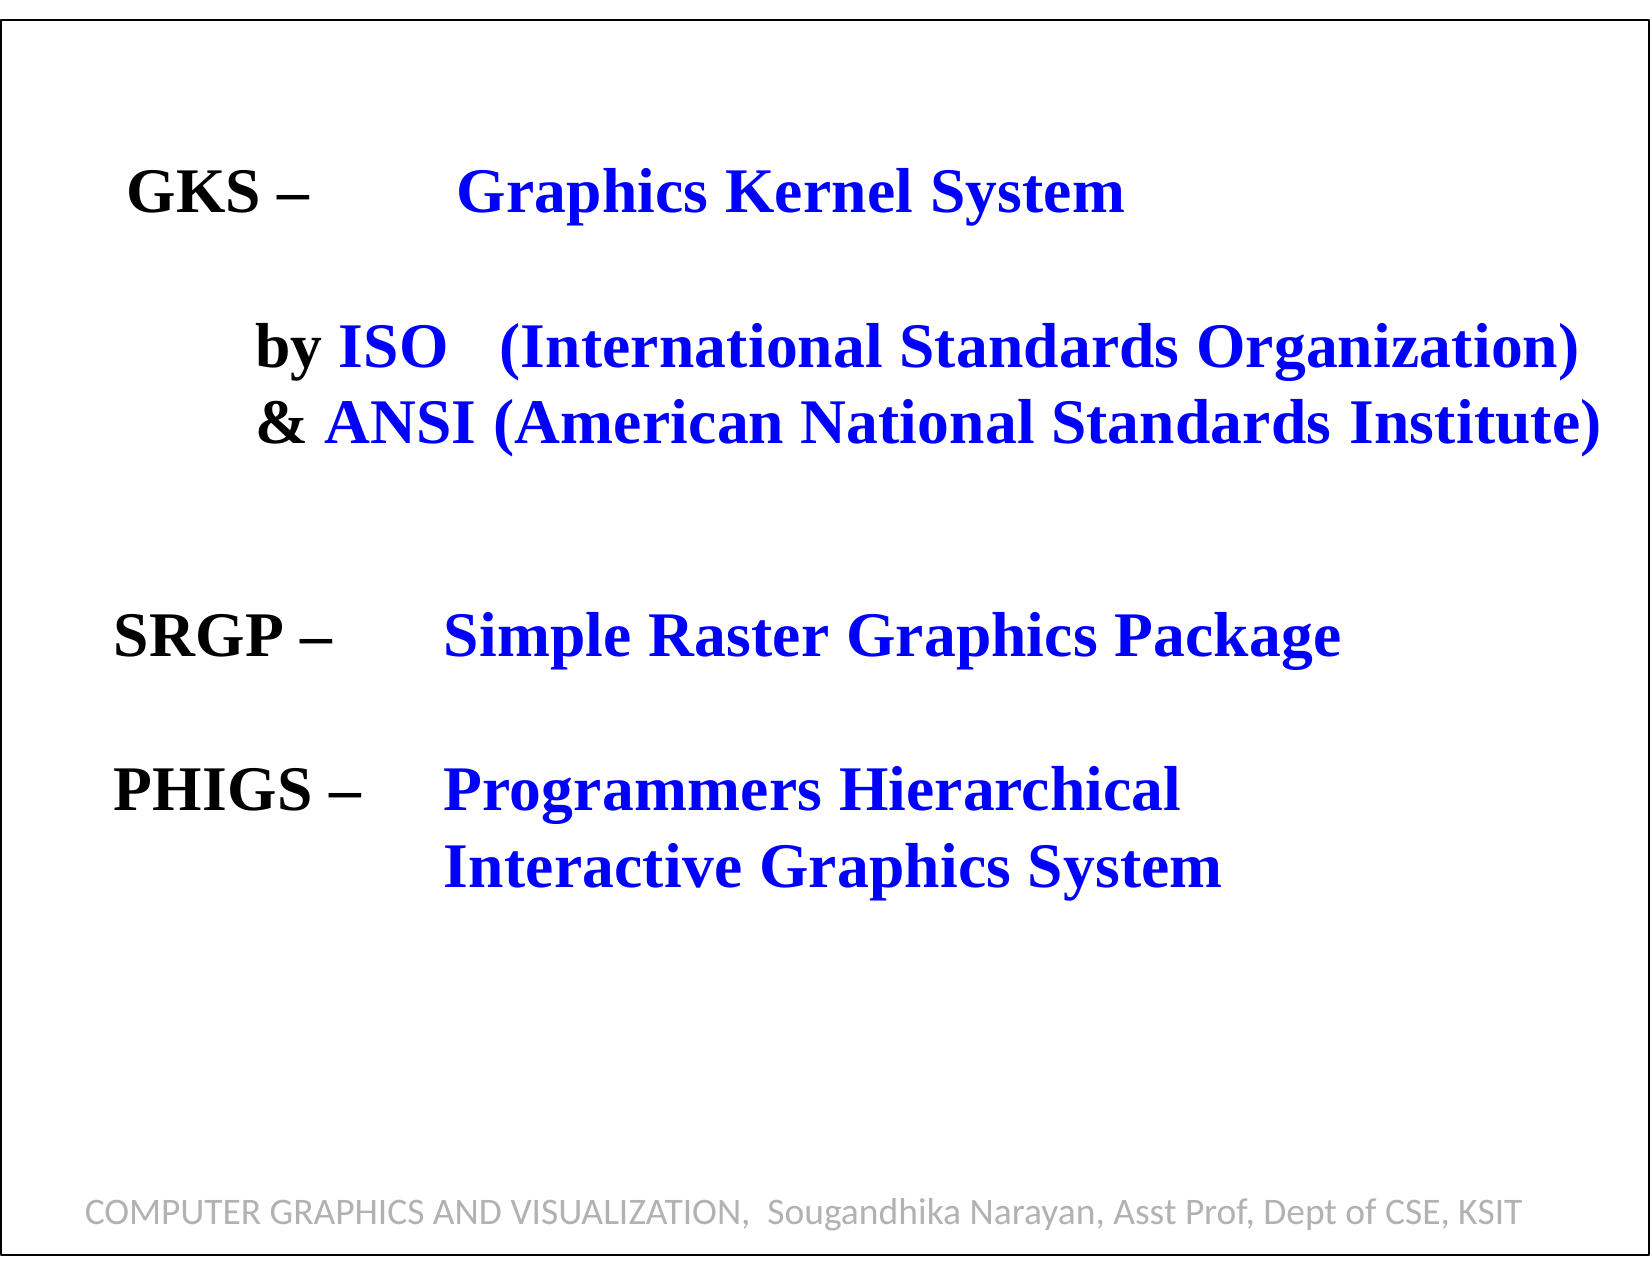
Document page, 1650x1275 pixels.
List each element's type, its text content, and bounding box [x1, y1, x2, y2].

footer COMPUTER GRAPHICS AND VISUALIZATION, Sougandhika Narayan, Asst Prof, Dept of CSE, KSIT [1, 1187, 1625, 1250]
text_box [1, 19, 1649, 1256]
